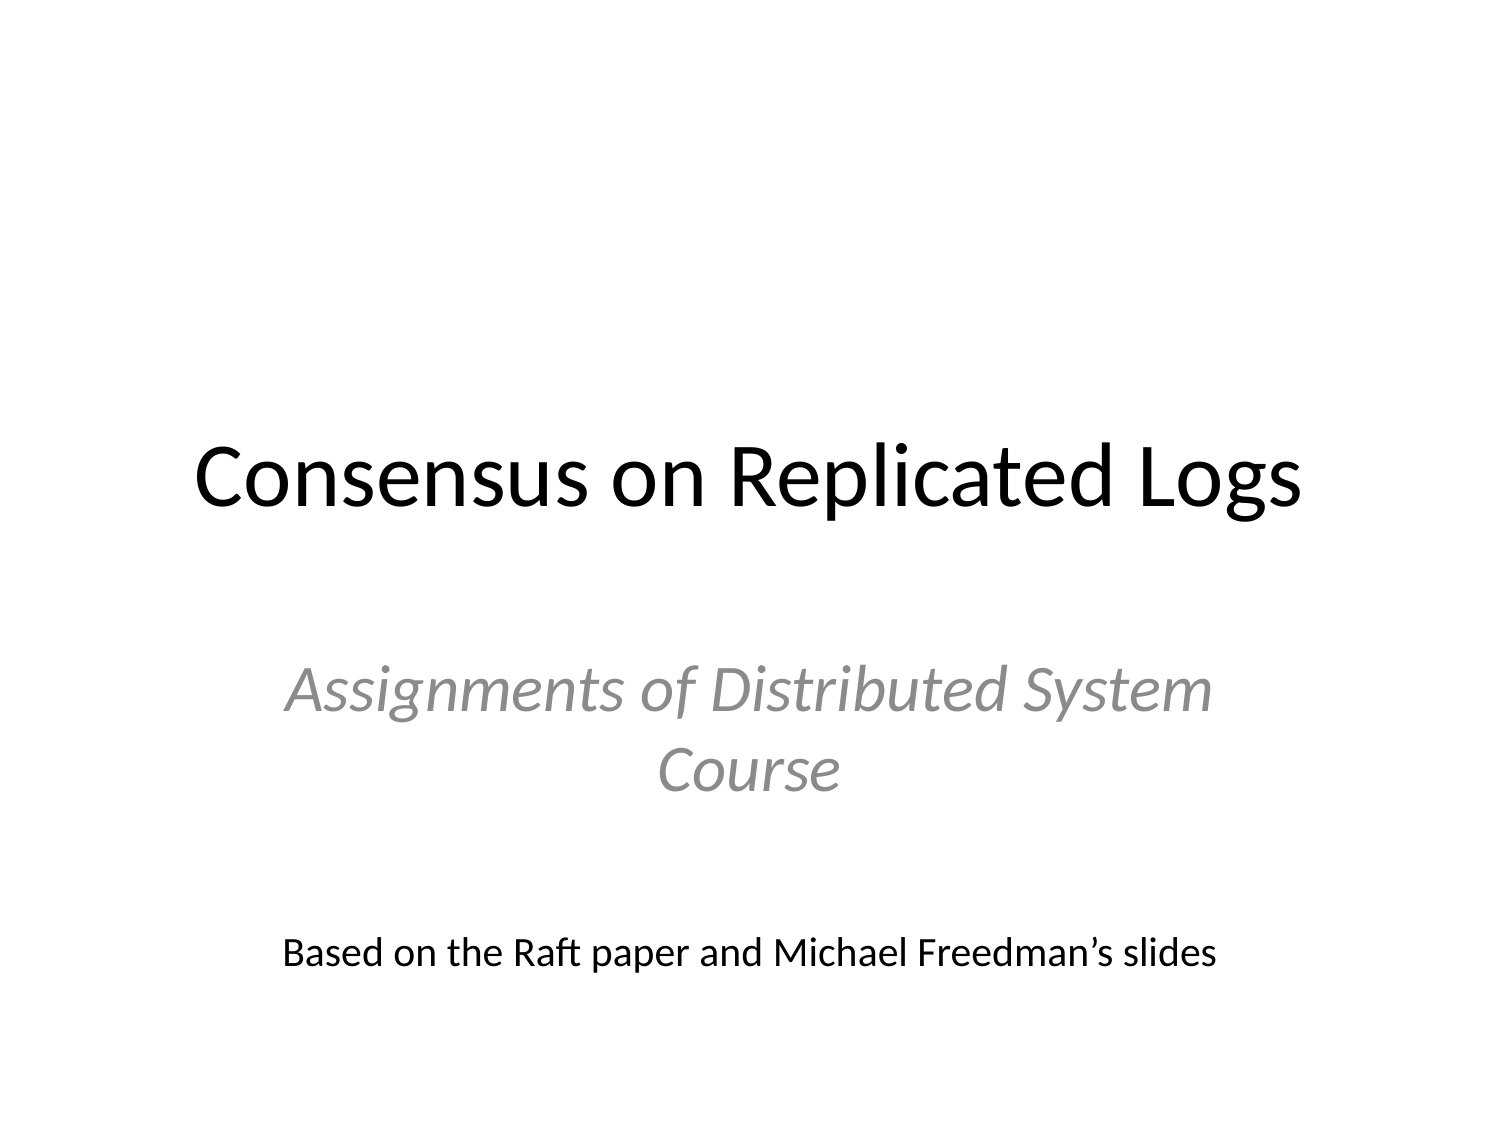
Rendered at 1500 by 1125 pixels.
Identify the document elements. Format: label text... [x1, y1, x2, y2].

subtitle Assignments of Distributed System Course [225, 637, 1275, 916]
title Consensus on Replicated Logs [112, 349, 1388, 591]
text_box Based on the Raft paper and Michael Freedman’s slides [135, 916, 1365, 1027]
